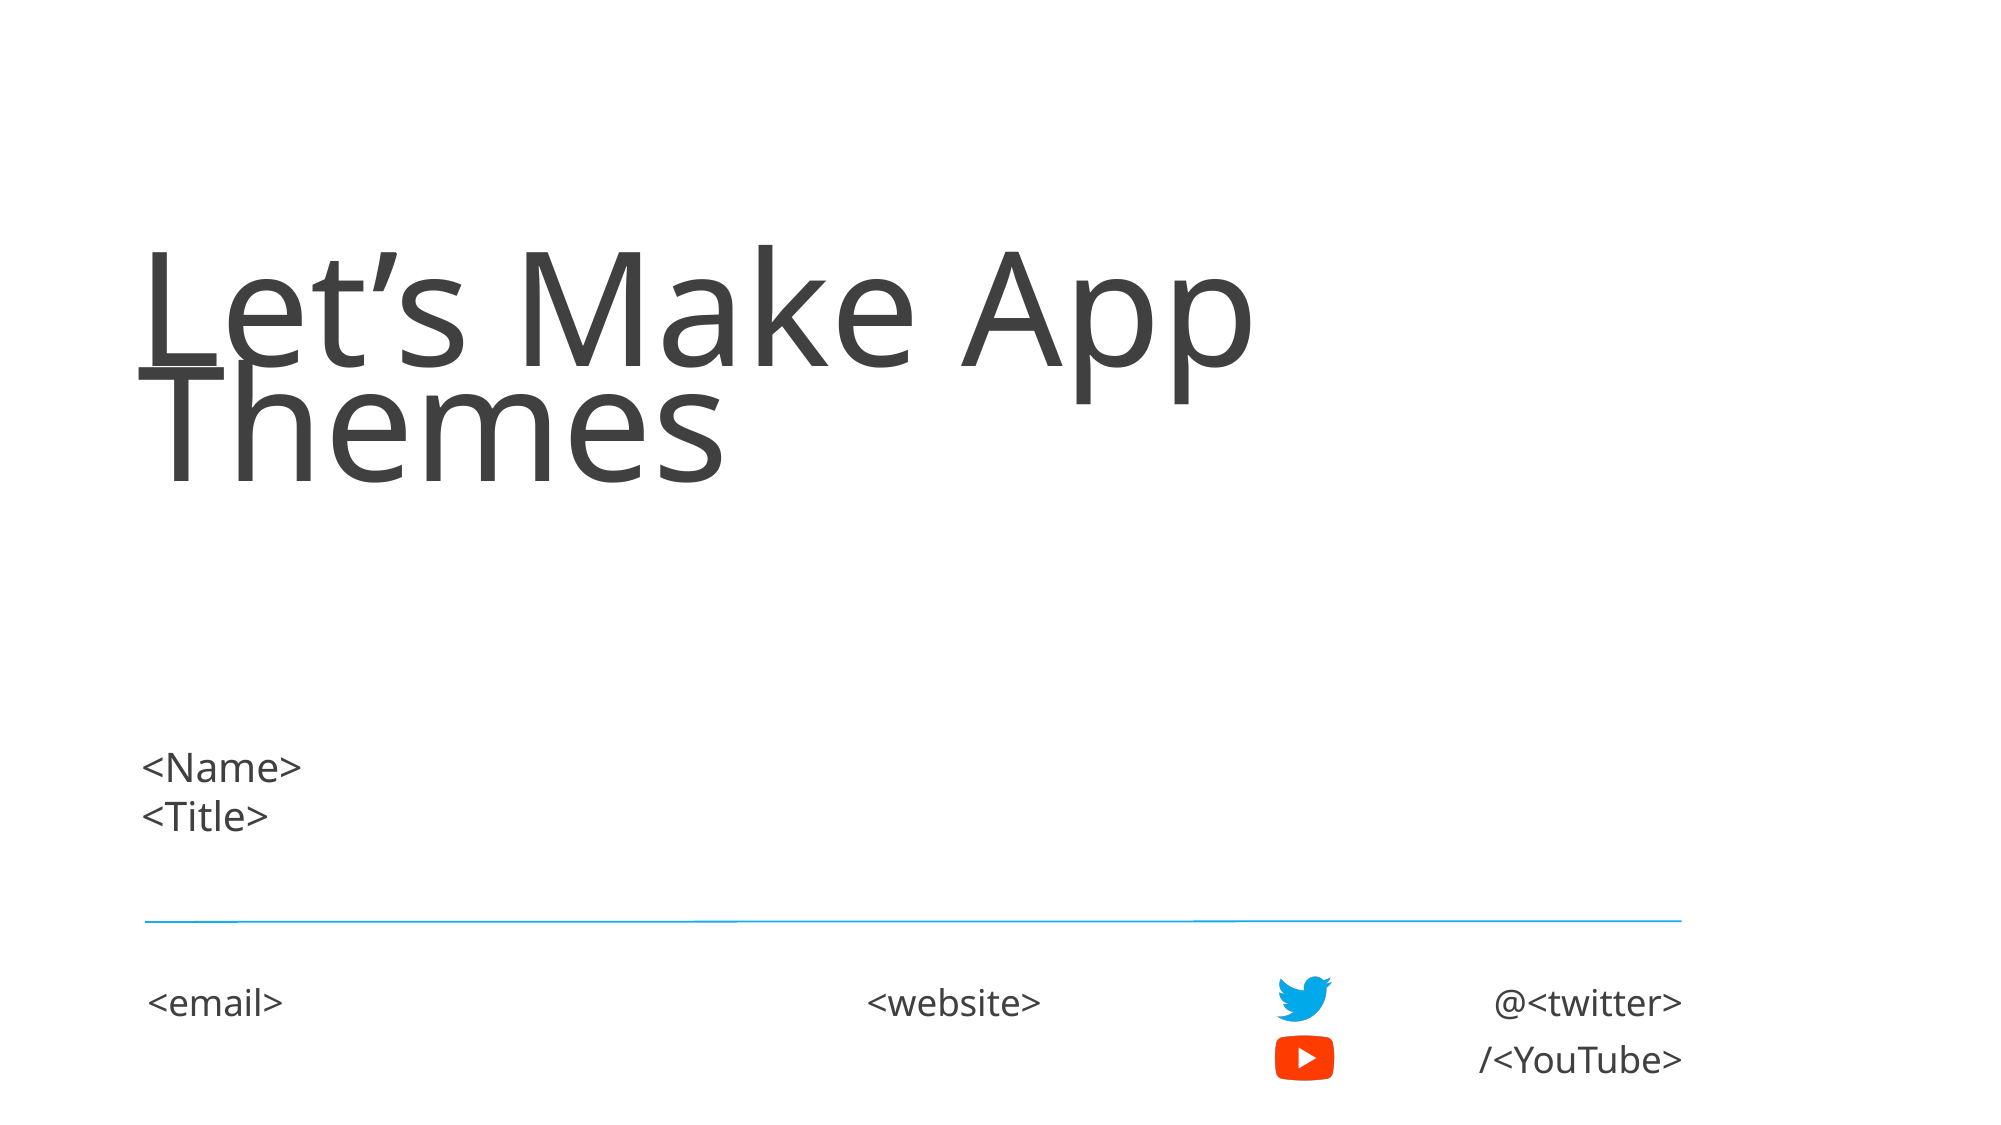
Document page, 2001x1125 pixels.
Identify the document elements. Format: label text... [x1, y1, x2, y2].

text_box <Name> <Title> [138, 738, 1118, 843]
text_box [132, 958, 1699, 1084]
text_box Let’s Make App Themes [107, 251, 1801, 387]
picture [1268, 971, 1340, 1094]
